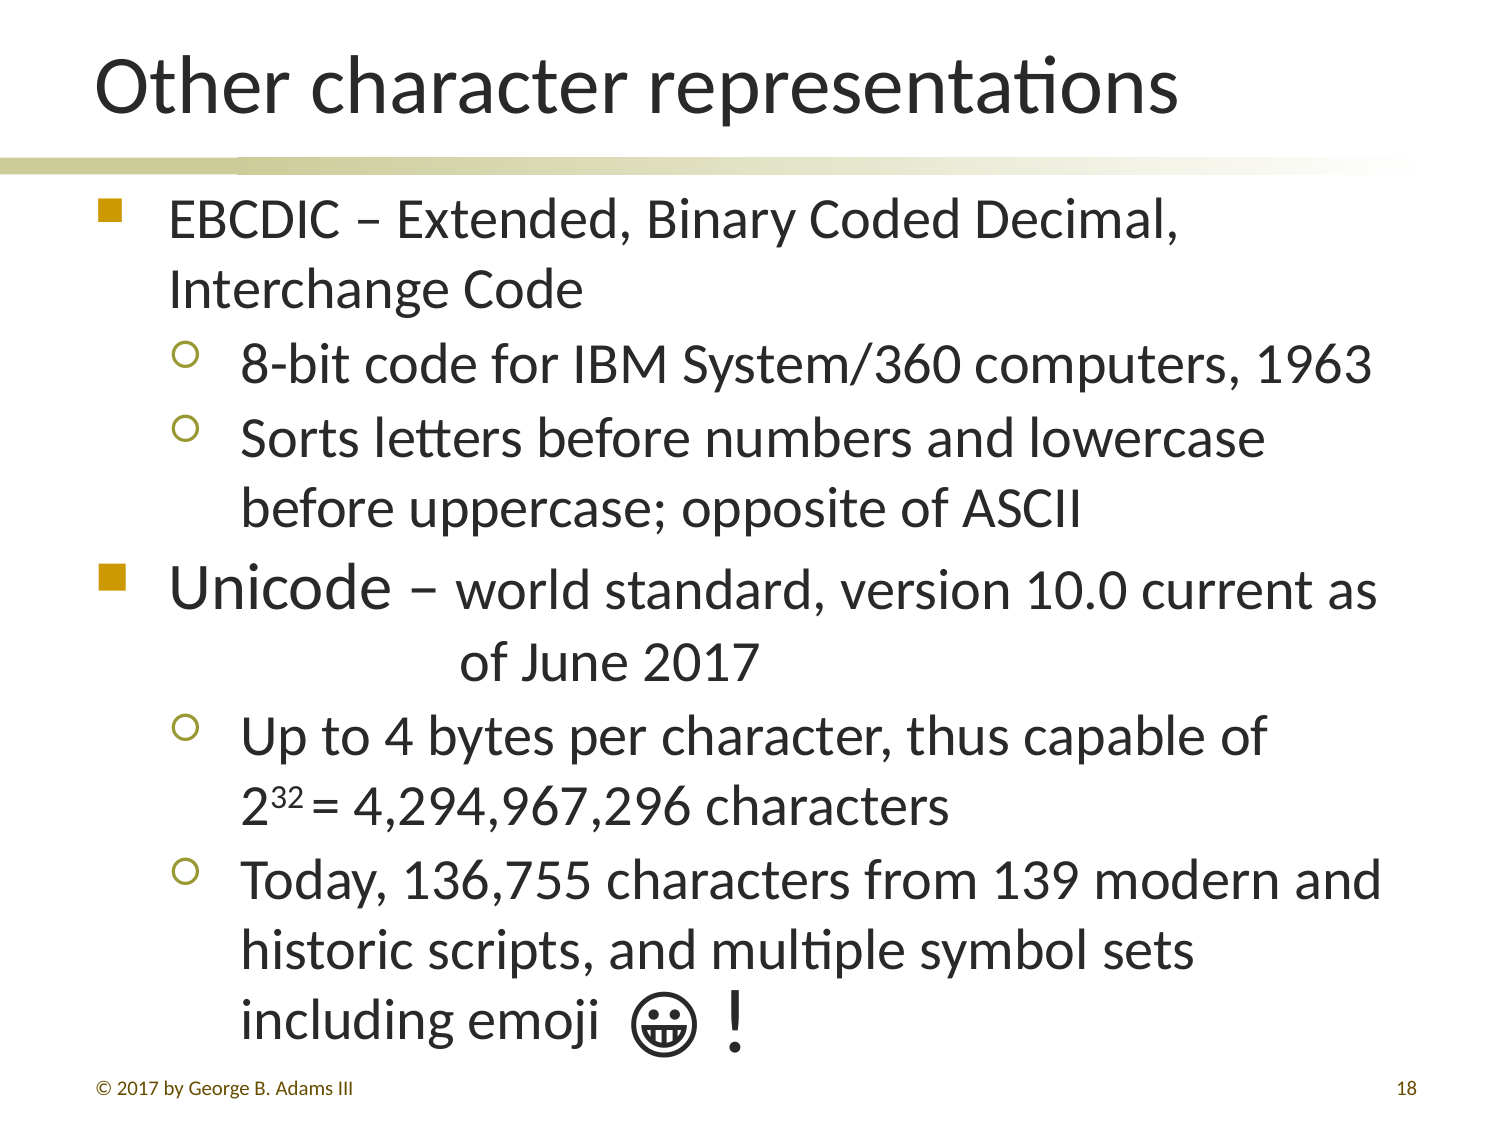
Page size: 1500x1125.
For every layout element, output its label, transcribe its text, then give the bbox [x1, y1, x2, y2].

slide_number 18 [1119, 1067, 1433, 1099]
text_box 😀 ! [610, 953, 775, 1079]
slide_number © 2017 by George B. Adams III [79, 1067, 406, 1099]
list EBCDIC – Extended, Binary Coded Decimal, Interchange Code 8-bit code for IBM System/360 computers, 1963 Sorts letters before numbers and lowercase before uppercase; opposite of ASCII Unicode – world standard, version 10.0 current as of June 2017 Up to 4 bytes per character, thus capable of 232 = 4,294,967,296 characters Today, 136,755 characters from 139 modern and historic scripts, and multiple symbol sets including emoji [79, 173, 1433, 981]
title Other character representations [79, 15, 1432, 139]
